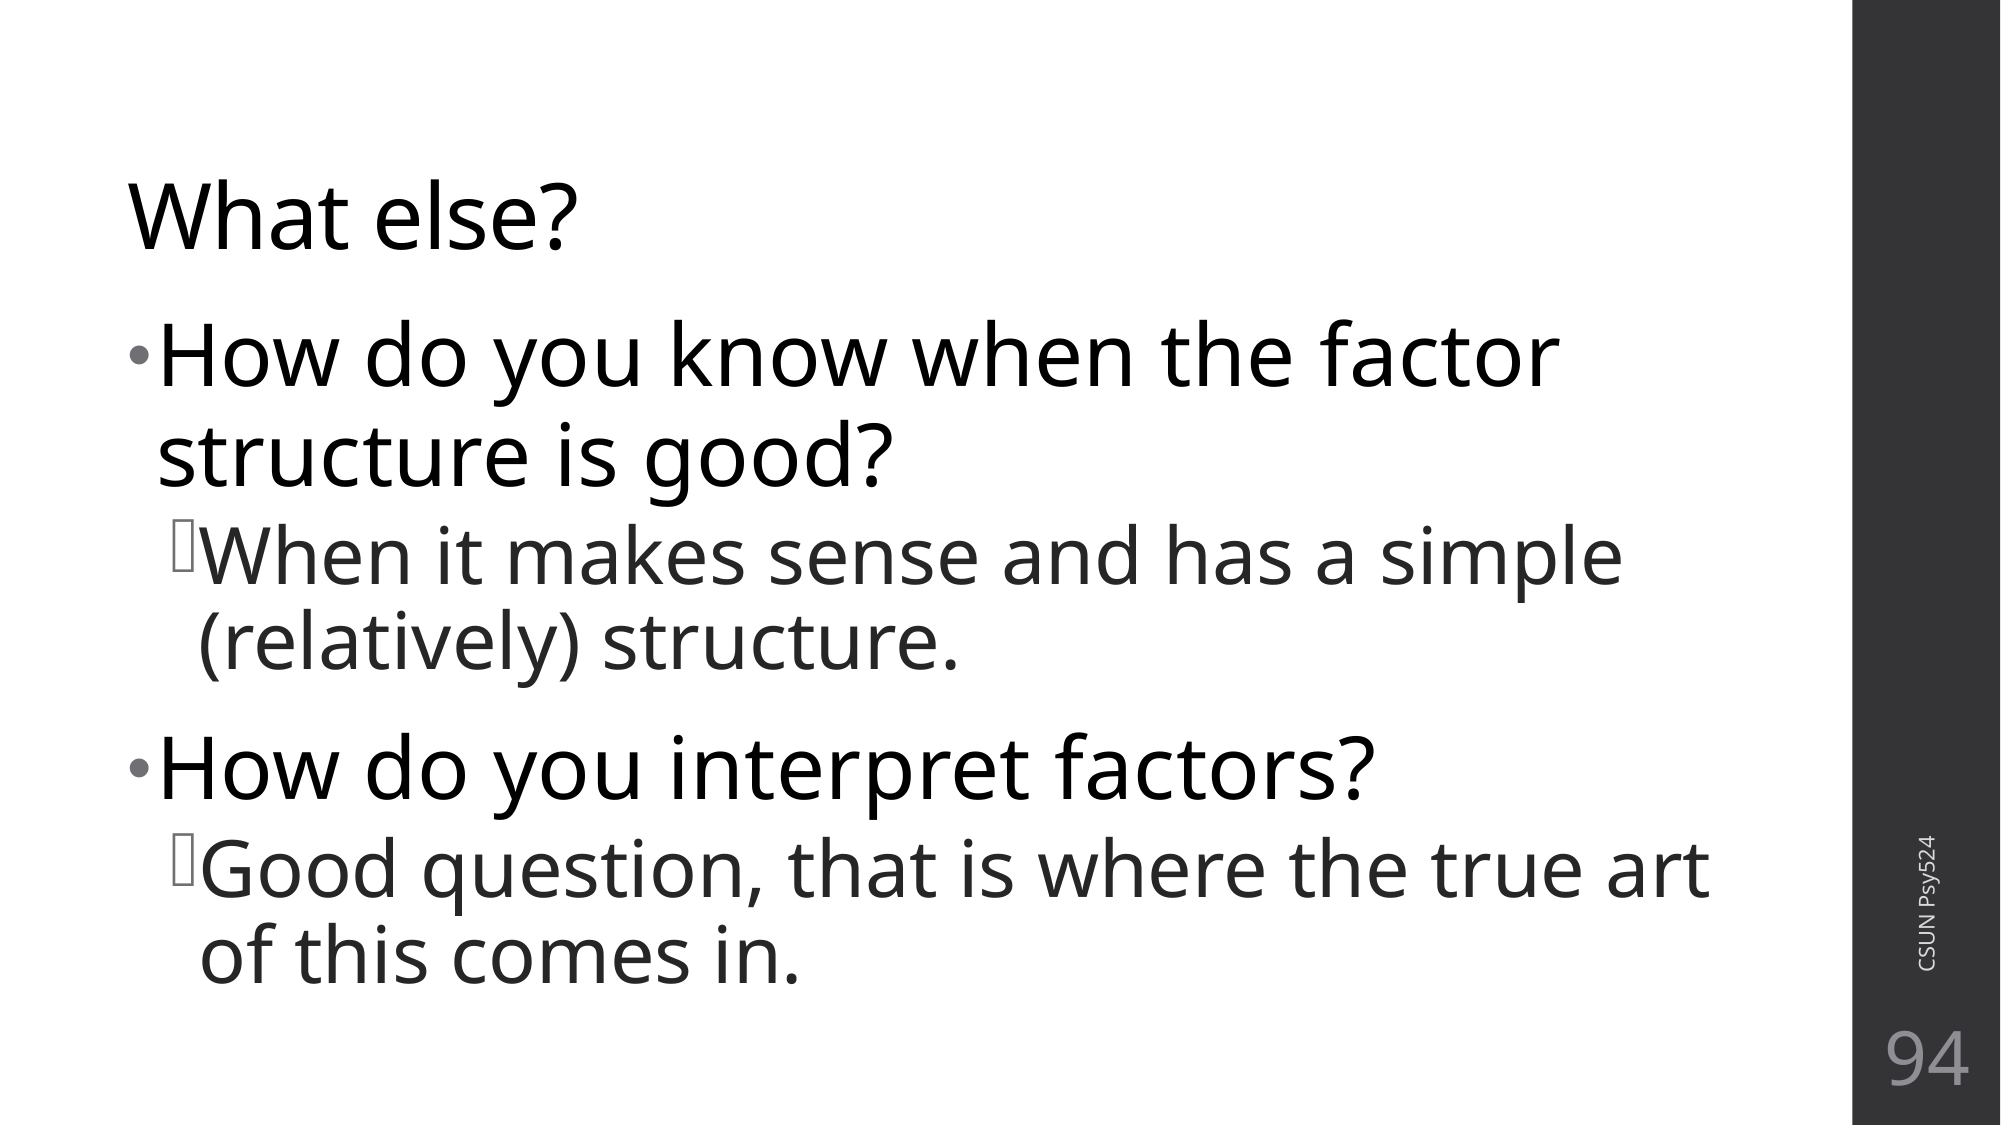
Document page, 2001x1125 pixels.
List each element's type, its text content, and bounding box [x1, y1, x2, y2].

slide_number 94 [1852, 1012, 2000, 1110]
footer CSUN Psy524 [1897, 400, 1958, 988]
list How do you know when the factor structure is good? When it makes sense and has a simple (relatively) structure. How do you interpret factors? Good question, that is where the true art of this comes in. [112, 299, 1797, 1014]
title What else? [112, 60, 1797, 278]
